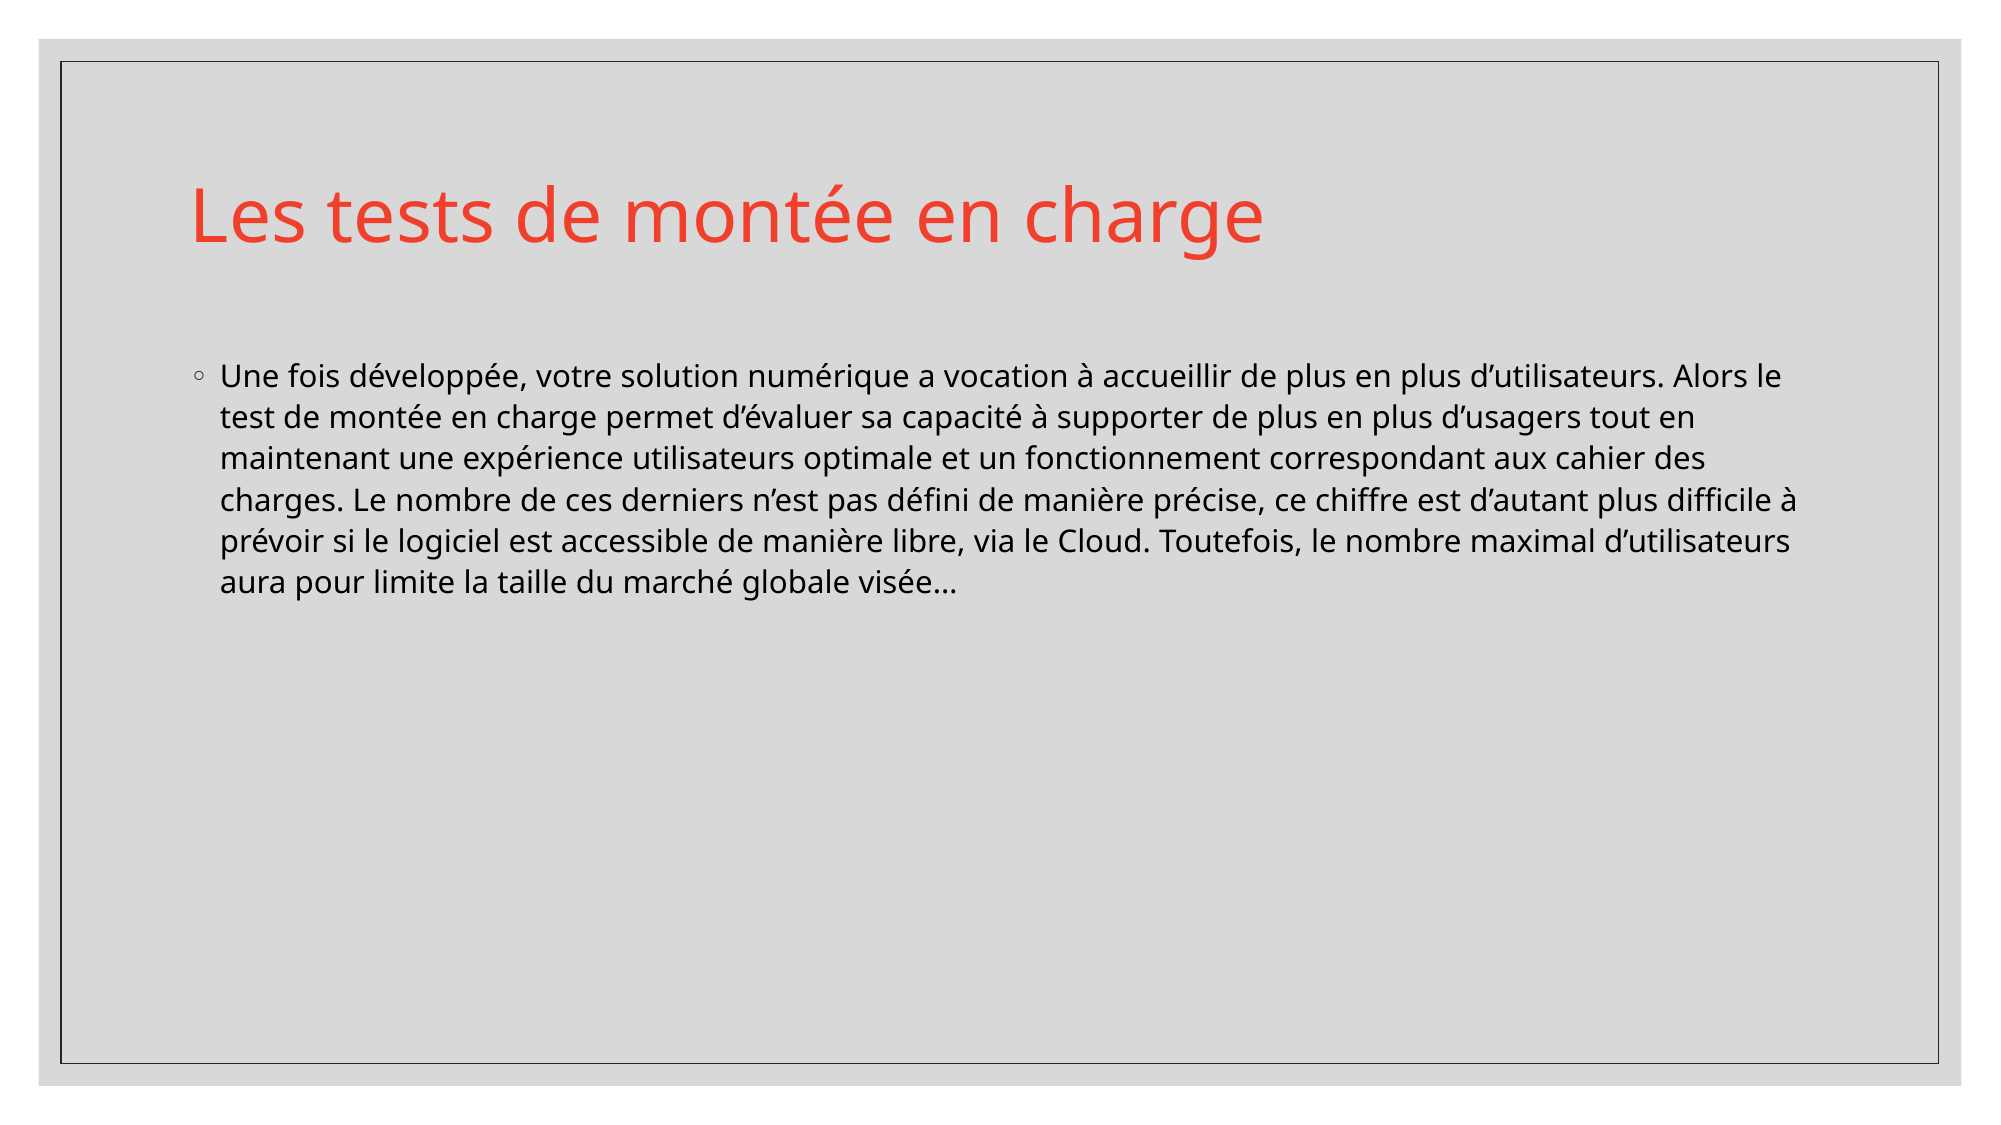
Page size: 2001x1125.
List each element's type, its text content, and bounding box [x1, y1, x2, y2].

list Une fois développée, votre solution numérique a vocation à accueillir de plus en plus d’utilisateurs. Alors le test de montée en charge permet d’évaluer sa capacité à supporter de plus en plus d’usagers tout en maintenant une expérience utilisateurs optimale et un fonctionnement correspondant aux cahier des charges. Le nombre de ces derniers n’est pas défini de manière précise, ce chiffre est d’autant plus difficile à prévoir si le logiciel est accessible de manière libre, via le Cloud. Toutefois, le nombre maximal d’utilisateurs aura pour limite la taille du marché globale visée… [174, 345, 1825, 977]
title Les tests de montée en charge [174, 105, 1825, 331]
